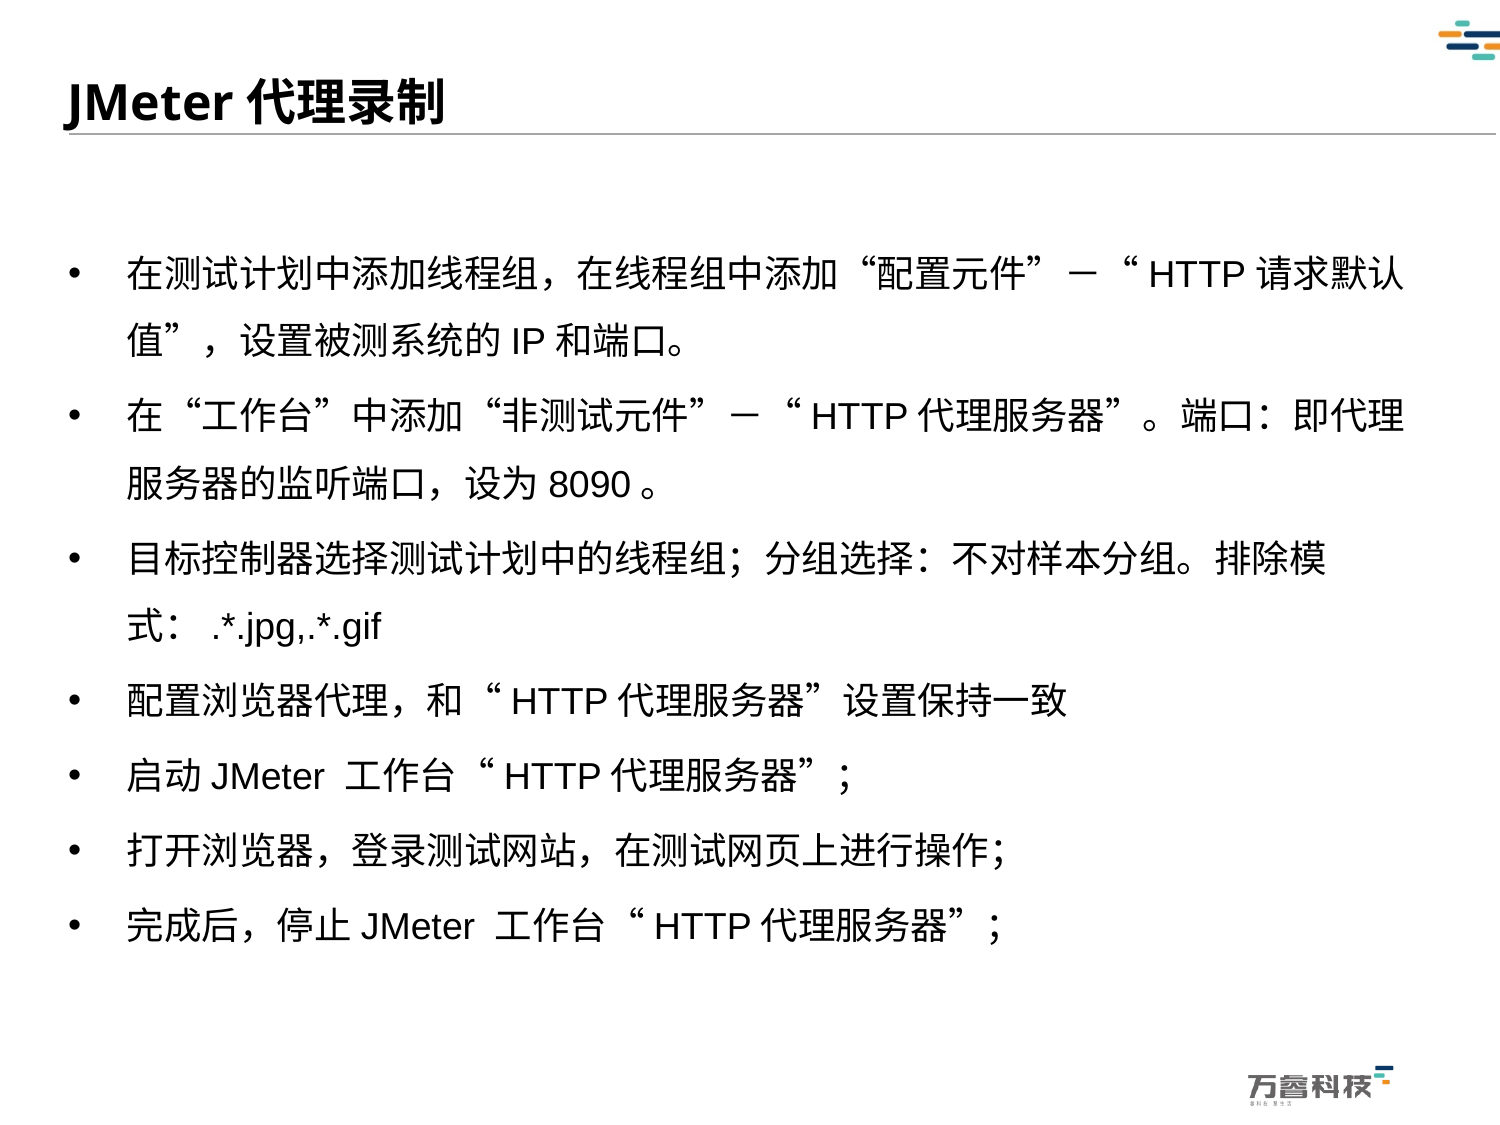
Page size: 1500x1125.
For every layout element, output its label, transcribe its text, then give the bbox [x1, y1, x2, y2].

picture [1244, 1044, 1397, 1122]
text_box 在测试计划中添加线程组，在线程组中添加“配置元件”－“HTTP请求默认值”，设置被测系统的IP和端口。 在“工作台”中添加“非测试元件”－“HTTP代理服务器”。端口：即代理服务器的监听端口，设为8090。 目标控制器选择测试计划中的线程组；分组选择：不对样本分组。排除模式：.*.jpg,.*.gif 配置浏览器代理，和“HTTP代理服务器”设置保持一致 启动JMeter 工作台“HTTP代理服务器”； 打开浏览器，登录测试网站，在测试网页上进行操作； 完成后，停止JMeter 工作台“HTTP代理服务器”； [53, 219, 1437, 963]
title JMeter代理录制 [53, 37, 932, 134]
picture [537, 0, 1500, 722]
